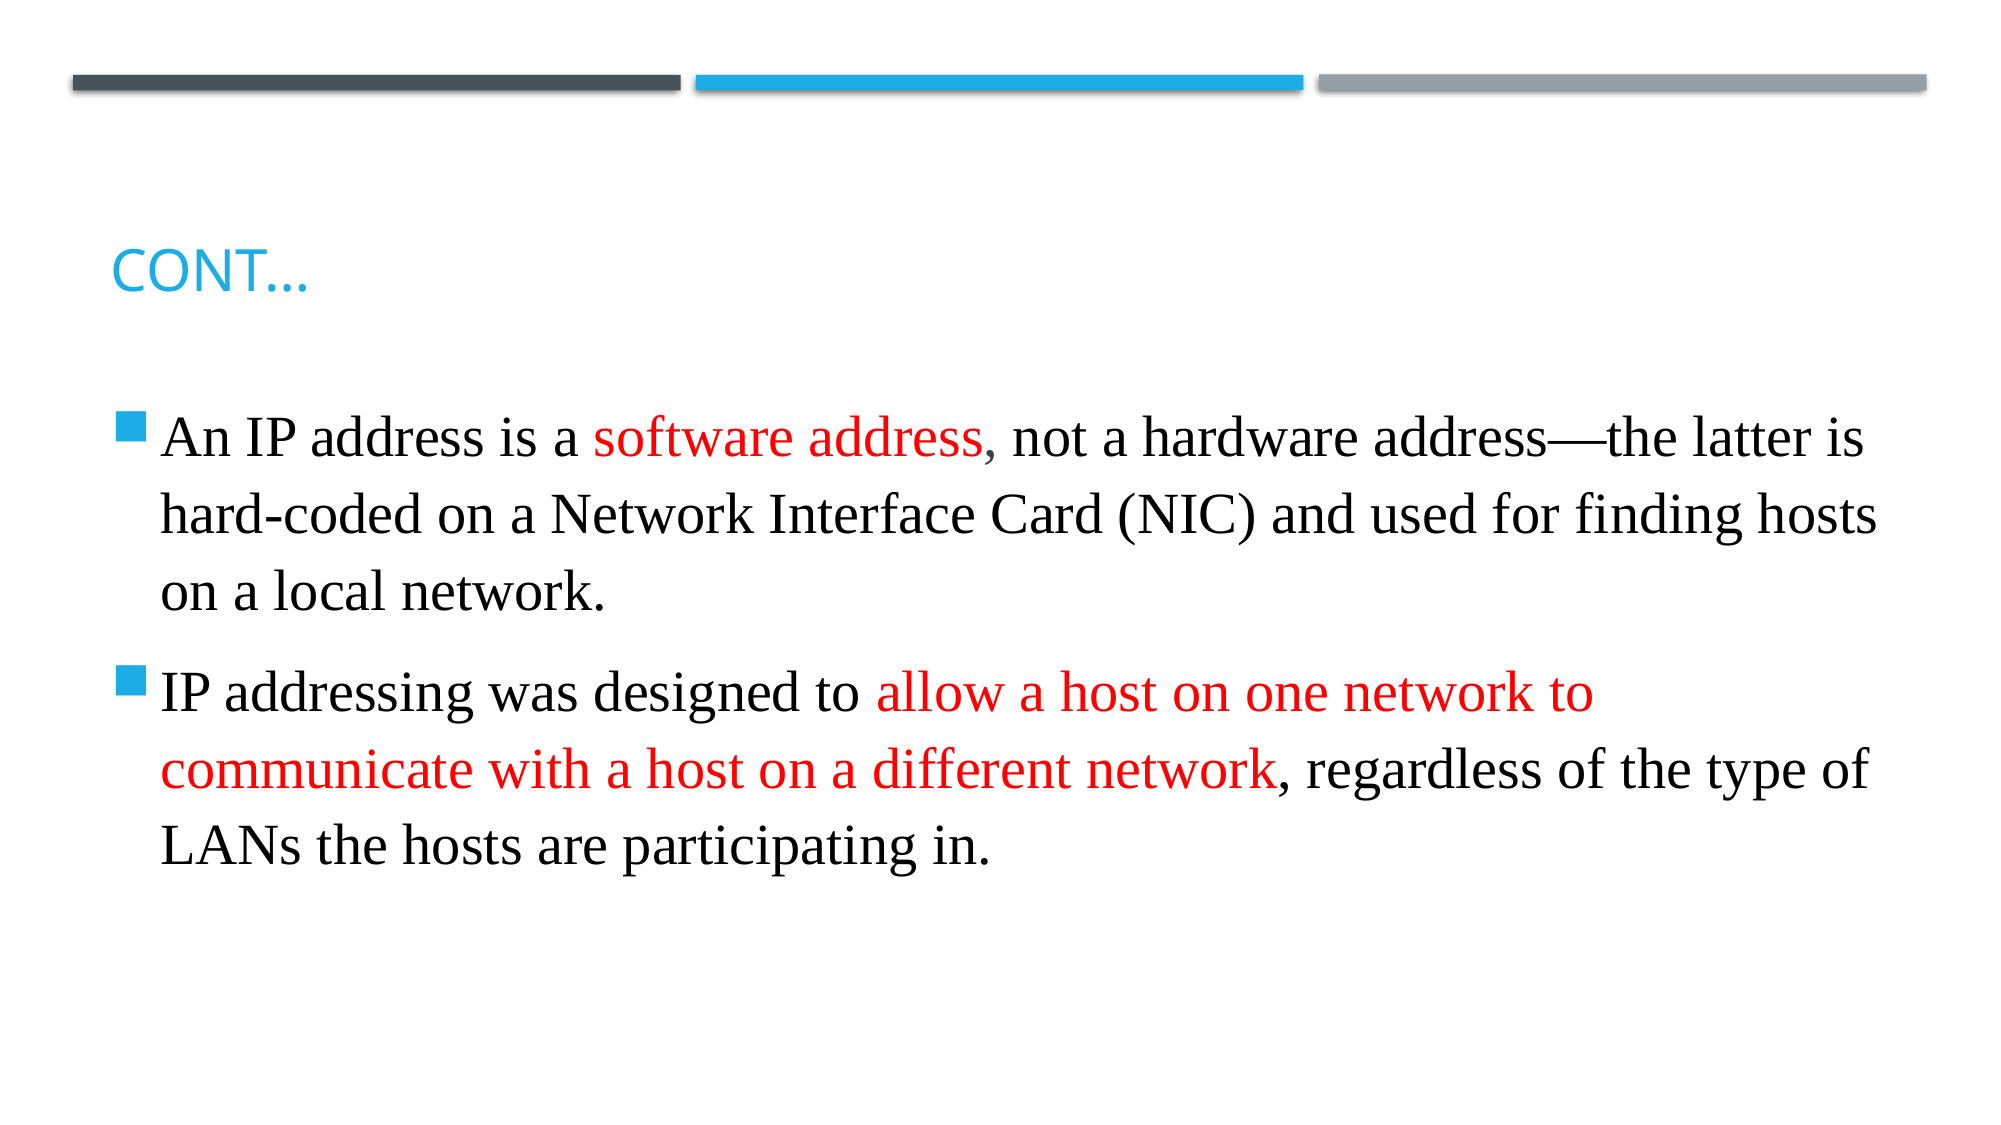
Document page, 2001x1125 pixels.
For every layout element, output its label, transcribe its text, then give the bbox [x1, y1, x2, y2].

title CONT… [95, 115, 1905, 311]
list An IP address is a software address, not a hardware address—the latter is hard-coded on a Network Interface Card (NIC) and used for finding hosts on a local network. IP addressing was designed to allow a host on one network to communicate with a host on a different network, regardless of the type of LANs the hosts are participating in. [95, 383, 1905, 981]
